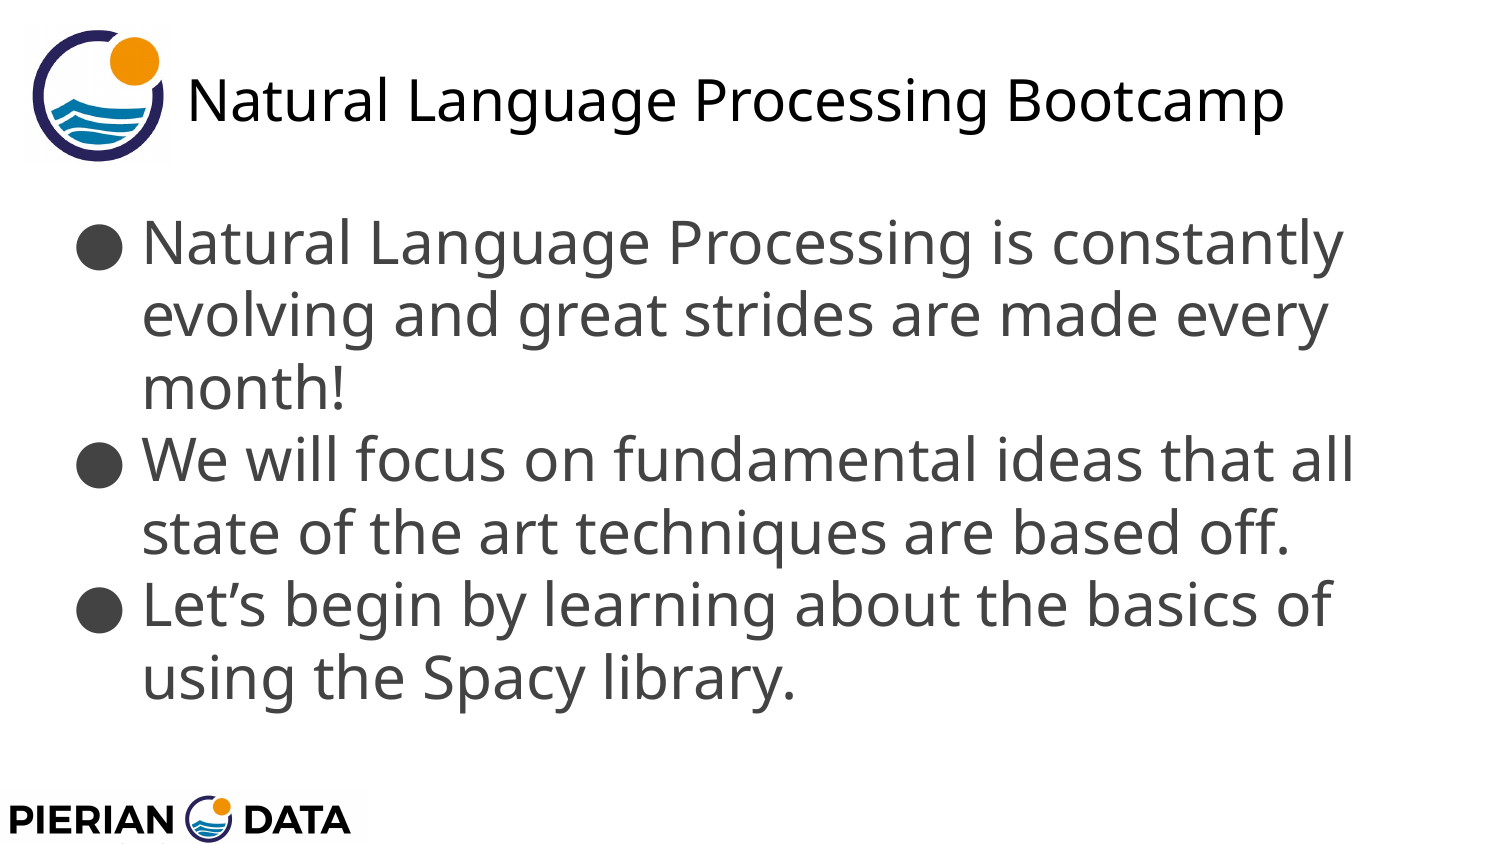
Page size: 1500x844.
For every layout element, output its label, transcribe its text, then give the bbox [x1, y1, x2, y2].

title Natural Language Processing Bootcamp [176, 48, 1449, 143]
picture [24, 24, 172, 167]
list Natural Language Processing is constantly evolving and great strides are made every month! We will focus on fundamental ideas that all state of the art techniques are based off. Let’s begin by learning about the basics of using the Spacy library. [51, 189, 1476, 750]
picture [0, 787, 368, 844]
